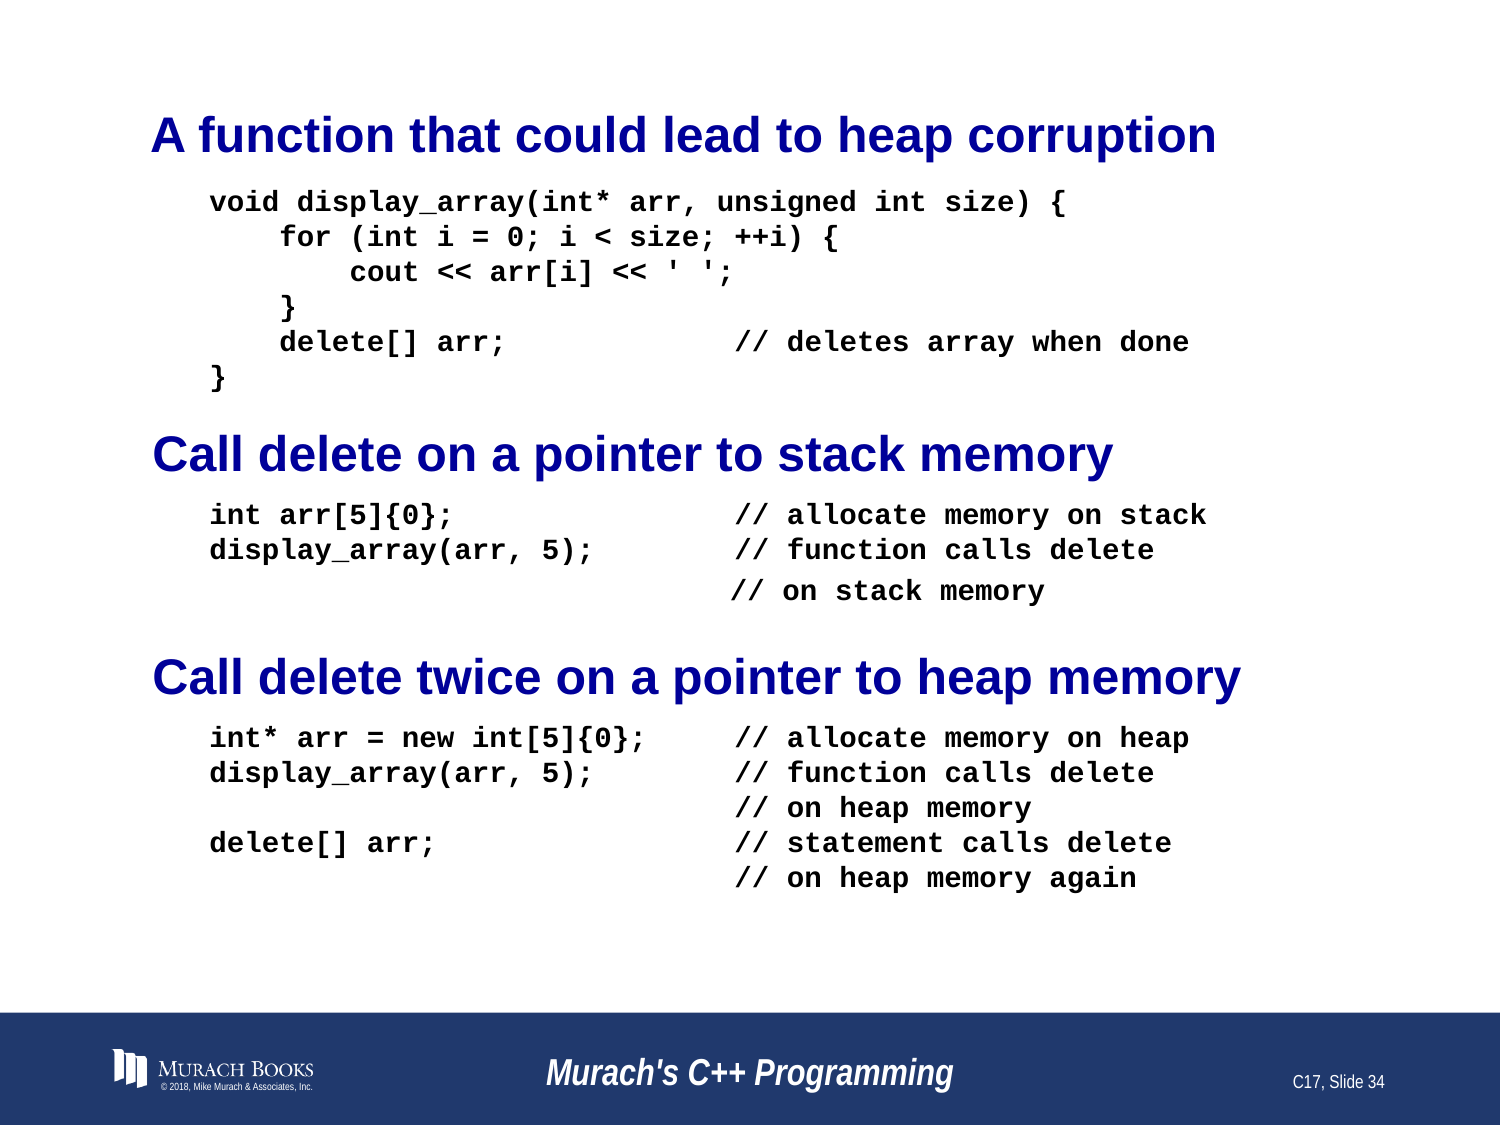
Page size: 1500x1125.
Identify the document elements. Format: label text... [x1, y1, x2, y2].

list Call delete on a pointer to stack memory [137, 413, 1350, 477]
footer © 2018, Mike Murach & Associates, Inc. [12, 1025, 463, 1100]
list Call delete twice on a pointer to heap memory [137, 636, 1350, 700]
list int arr[5]{0}; // allocate memory on stack display_array(arr, 5); // function calls delete // on stack memory [137, 488, 1350, 636]
title A function that could lead to heap corruption [150, 102, 1350, 164]
slide_number Murach's C++ Programming [463, 1025, 1050, 1100]
list void display_array(int* arr, unsigned int size) { for (int i = 0; i < size; ++i) { cout << arr[i] << ' '; } delete[] arr; // deletes array when done } [137, 174, 1350, 337]
slide_number C17, Slide 34 [1087, 1025, 1400, 1100]
list int* arr = new int[5]{0}; // allocate memory on heap display_array(arr, 5); // function calls delete // on heap memory delete[] arr; // statement calls delete // on heap memory again [137, 711, 1350, 963]
